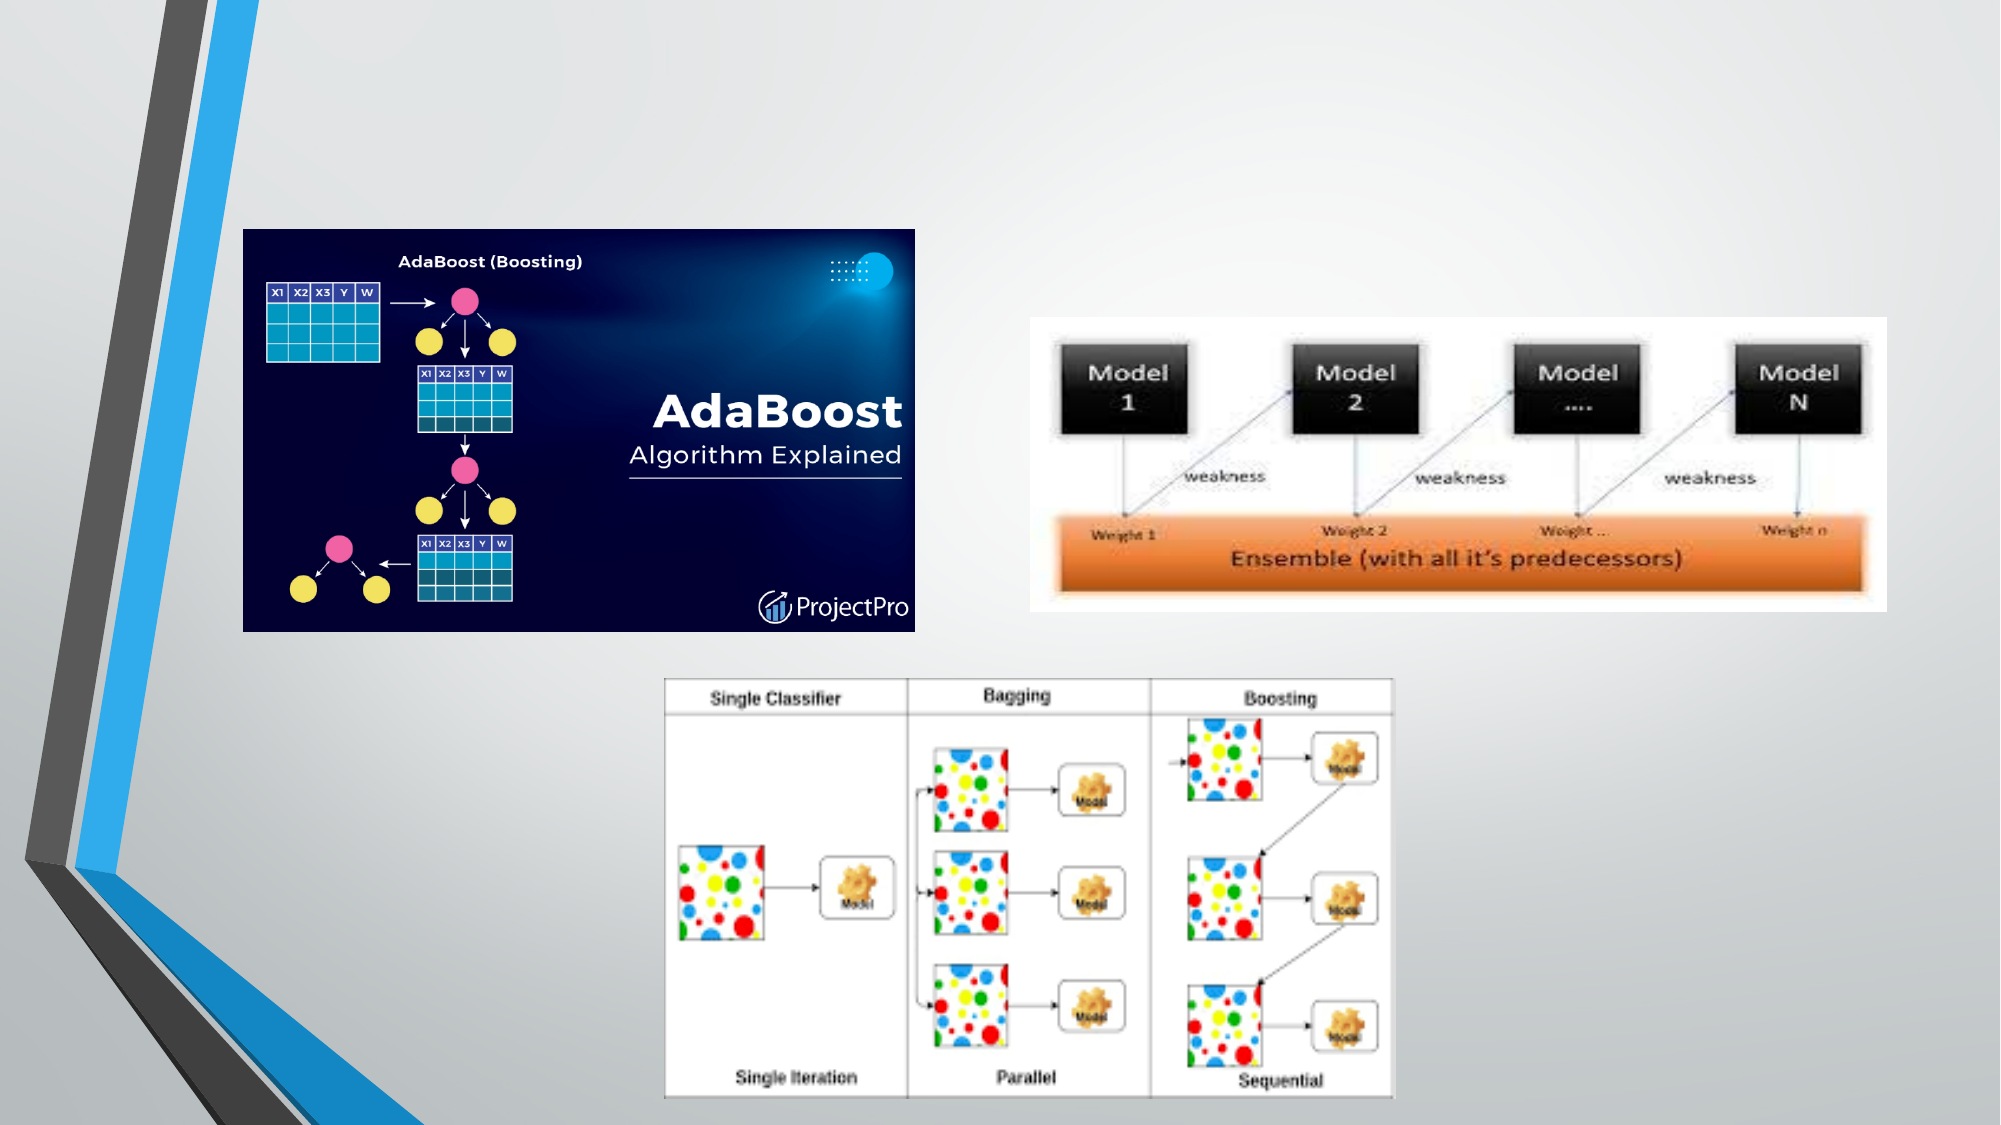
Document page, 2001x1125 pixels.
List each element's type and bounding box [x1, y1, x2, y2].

list [243, 229, 915, 633]
picture [1029, 317, 1888, 612]
picture [664, 678, 1396, 1099]
